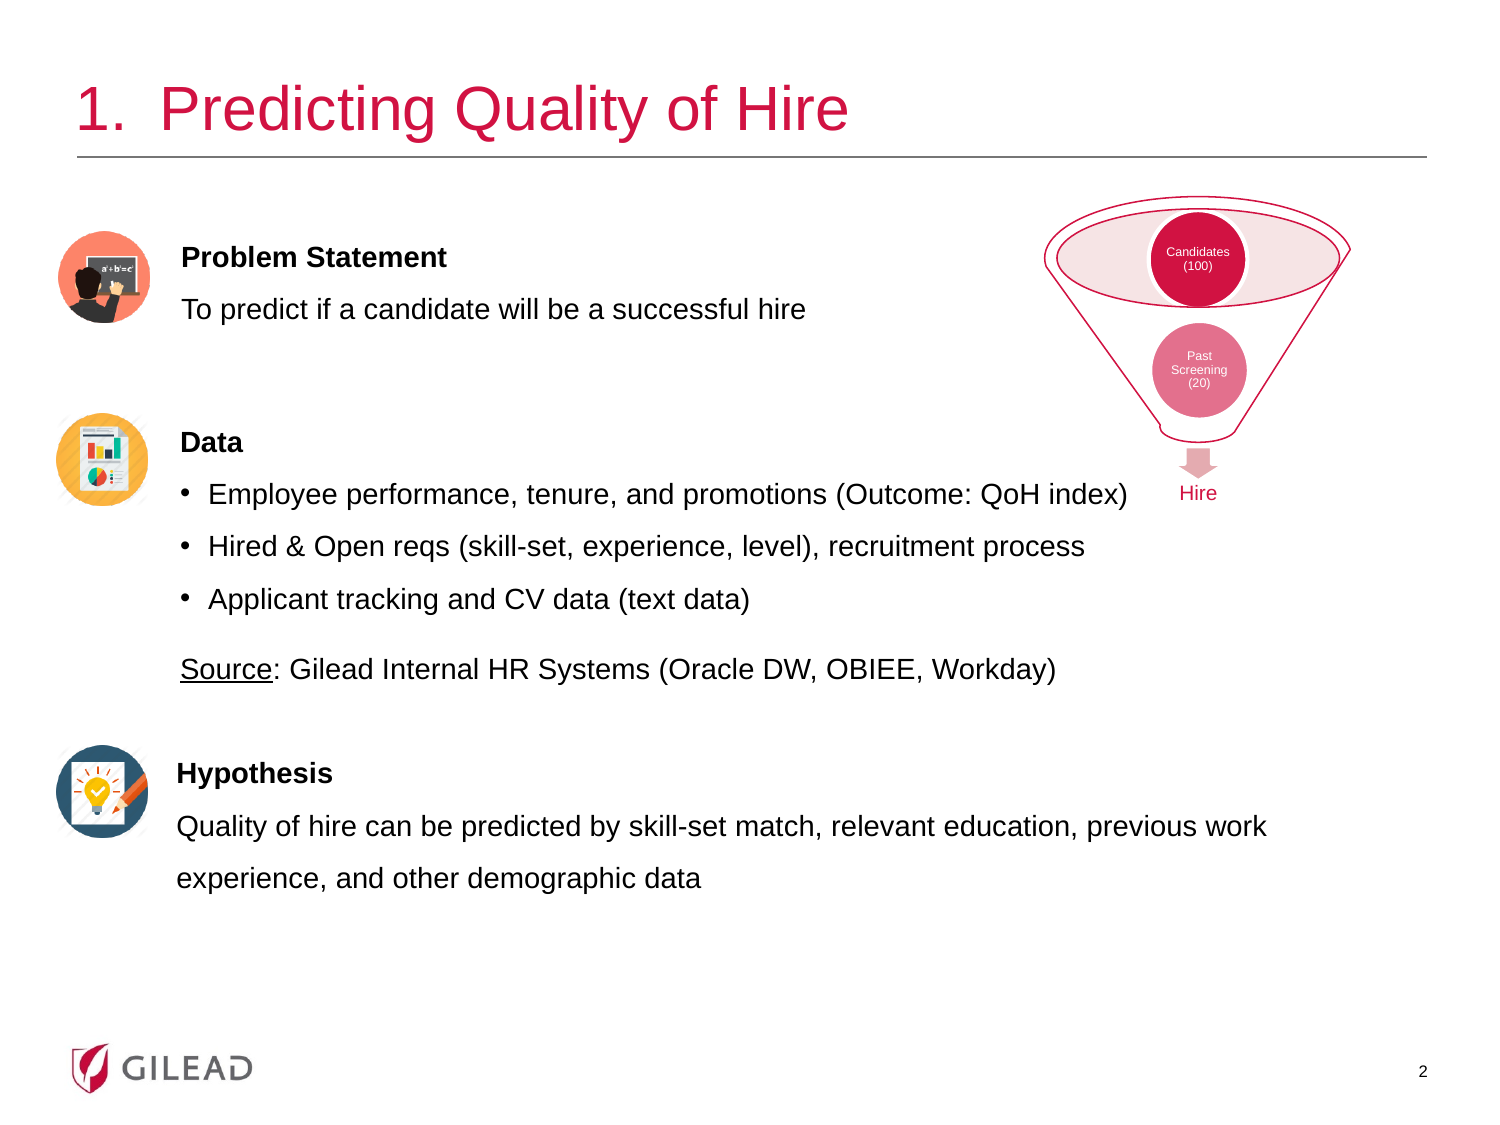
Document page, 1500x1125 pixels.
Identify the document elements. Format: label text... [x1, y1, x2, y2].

text_box Data Employee performance, tenure, and promotions (Outcome: QoH index) Hired & Open reqs (skill-set, experience, level), recruitment process Applicant tracking and CV data (text data) Source: Gilead Internal HR Systems (Oracle DW, OBIEE, Workday) [165, 415, 1442, 693]
text_box Problem Statement To predict if a candidate will be a successful hire [166, 230, 922, 333]
picture [56, 413, 149, 506]
picture [58, 230, 151, 323]
picture [56, 745, 149, 838]
slide_number 2 [1277, 1053, 1444, 1097]
text_box Hypothesis Quality of hire can be predicted by skill-set match, relevant education, previous work experience, and other demographic data [161, 747, 1442, 902]
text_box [927, 181, 1470, 533]
picture [30, 1002, 287, 1125]
title Predicting Quality of Hire [60, 22, 1444, 153]
